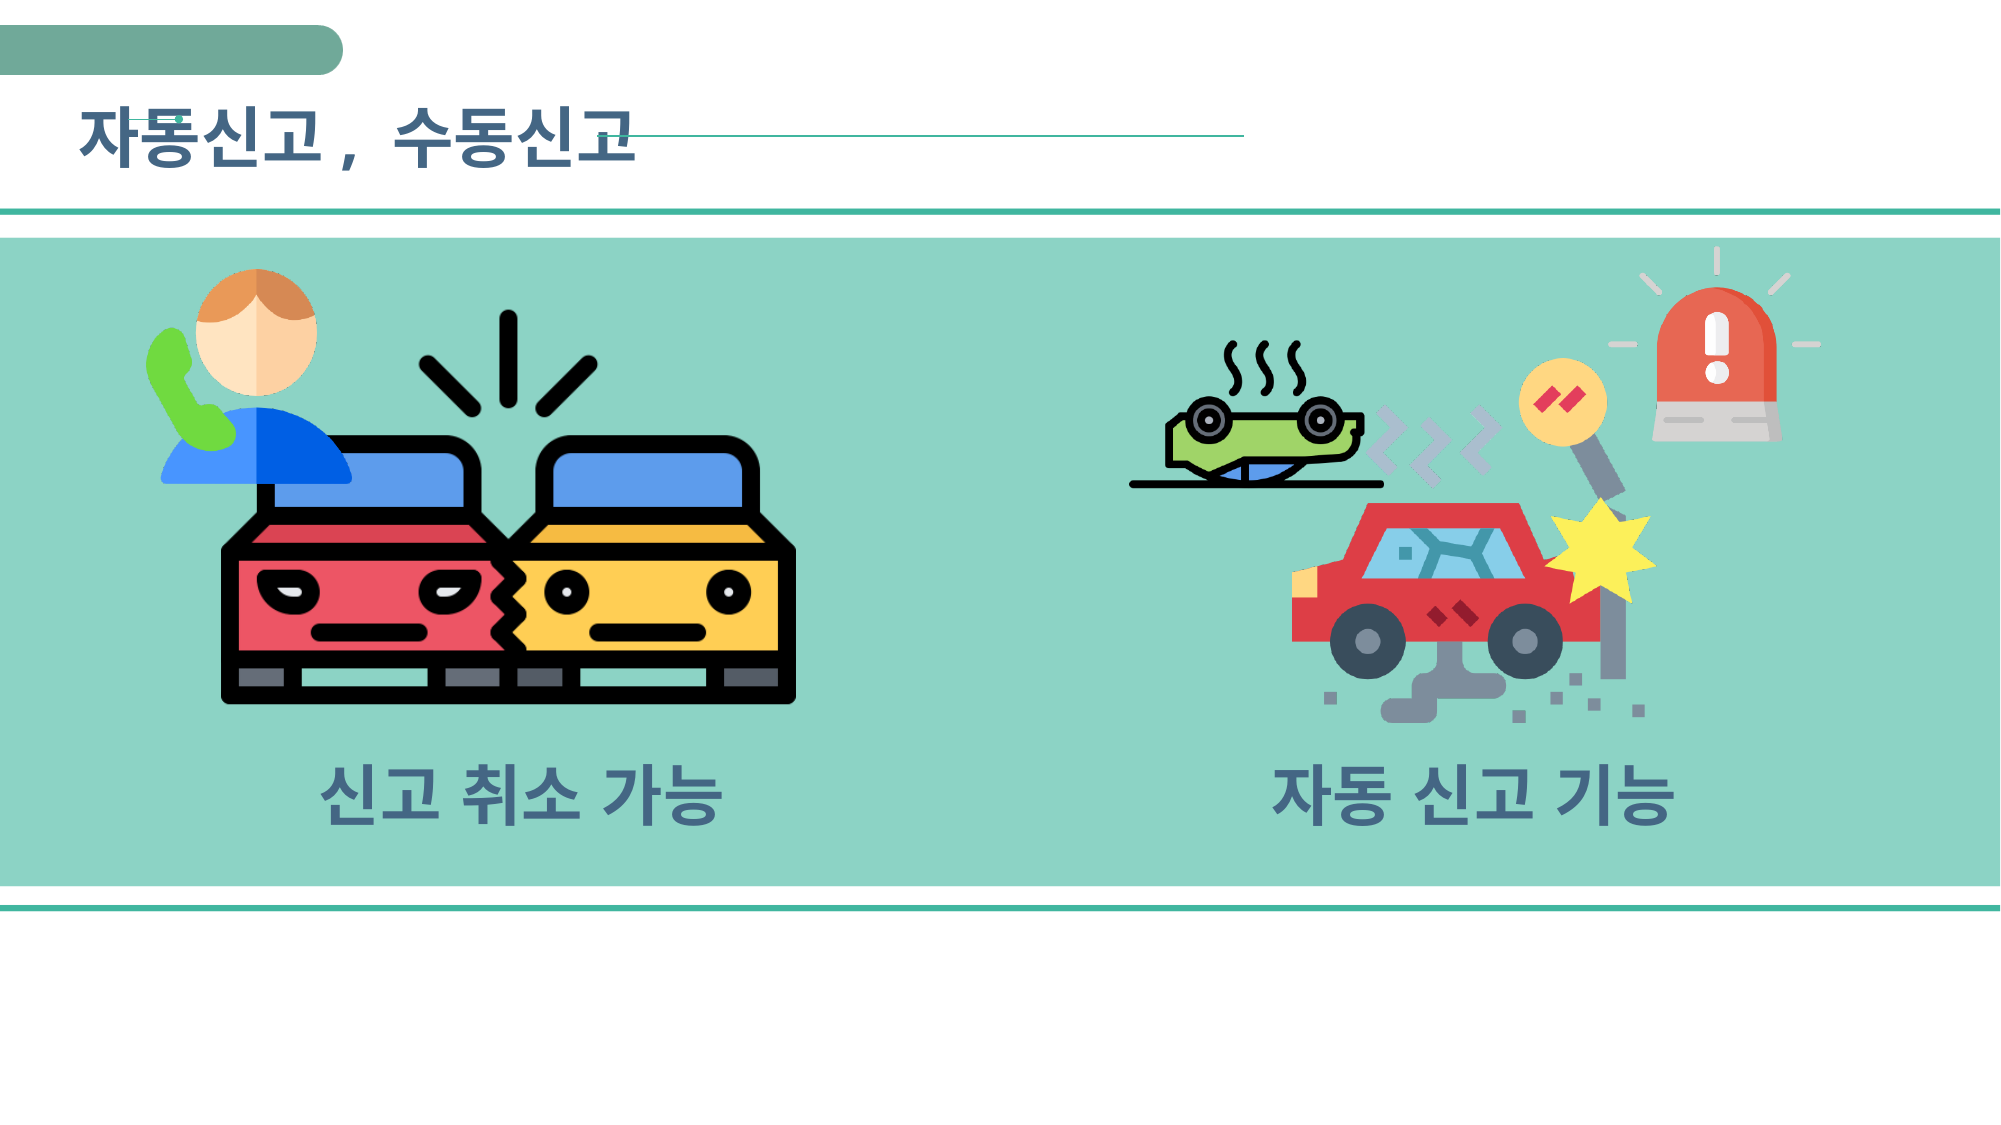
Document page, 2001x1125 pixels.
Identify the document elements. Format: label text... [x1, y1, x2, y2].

text_box 신고 취소 가능 [269, 666, 929, 841]
picture [0, 0, 2001, 1125]
text_box 자동신고, 수동신고 [63, 88, 685, 184]
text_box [1129, 286, 1657, 723]
text_box 자동 신고 기능 [1221, 746, 1881, 842]
text_box 2 기획 배경 [3, 75, 242, 83]
